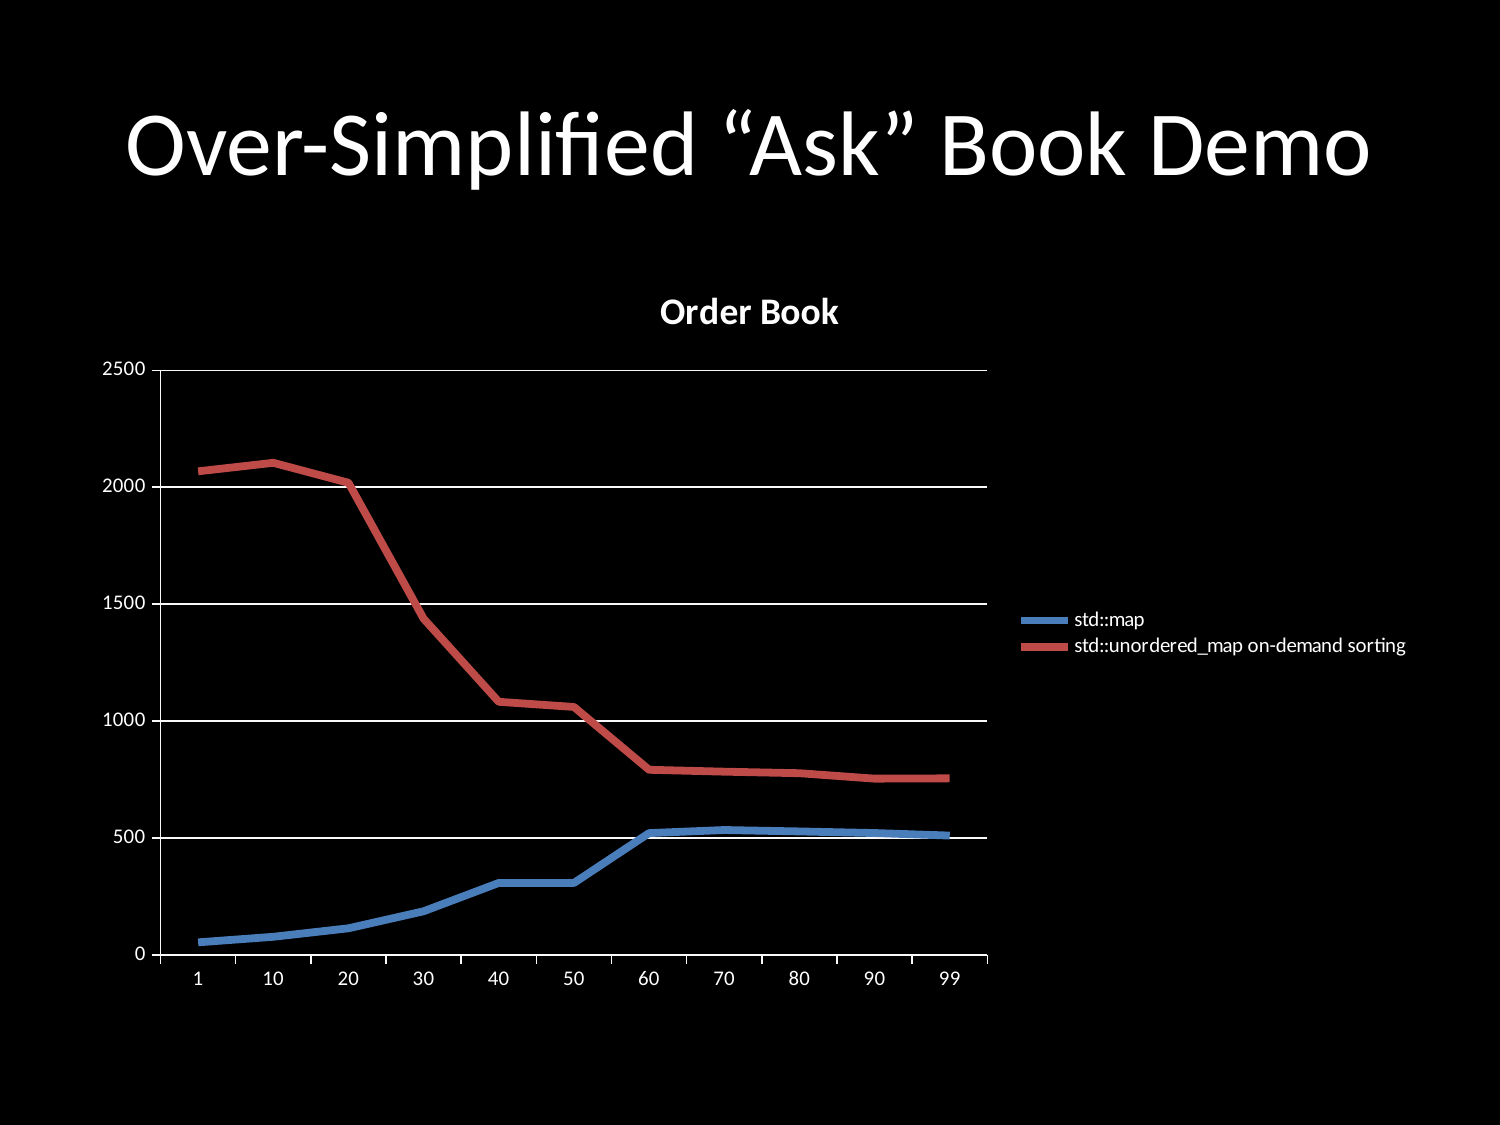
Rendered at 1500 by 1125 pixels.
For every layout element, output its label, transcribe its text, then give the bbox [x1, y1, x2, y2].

chart [74, 262, 1426, 1006]
title Over-Simplified “Ask” Book Demo [75, 45, 1425, 233]
